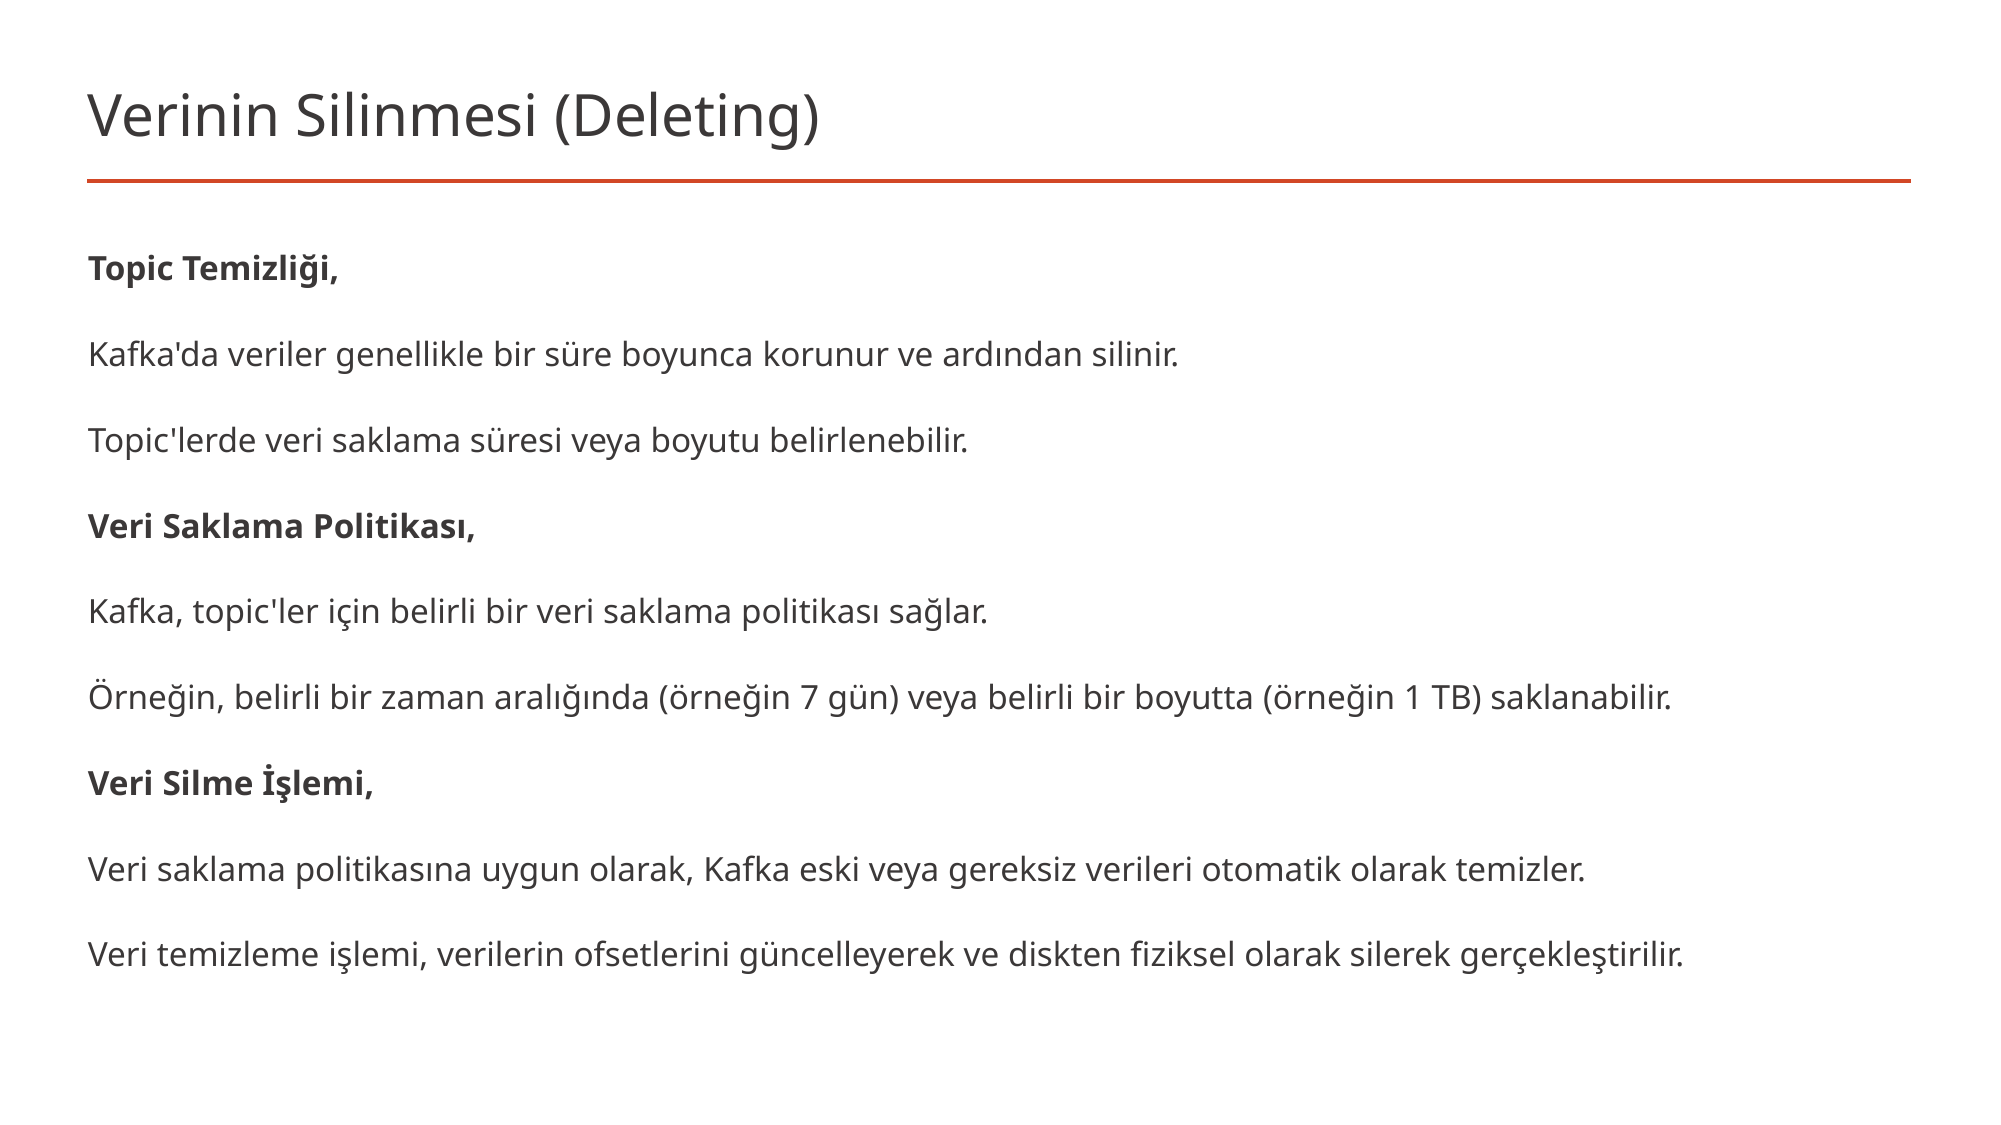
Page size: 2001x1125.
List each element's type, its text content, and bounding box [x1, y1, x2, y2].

title Verinin Silinmesi (Deleting) [72, 70, 1912, 163]
list Topic Temizliği, Kafka'da veriler genellikle bir süre boyunca korunur ve ardından silinir. Topic'lerde veri saklama süresi veya boyutu belirlenebilir. Veri Saklama Politikası, Kafka, topic'ler için belirli bir veri saklama politikası sağlar. Örneğin, belirli bir zaman aralığında (örneğin 7 gün) veya belirli bir boyutta (örneğin 1 TB) saklanabilir. Veri Silme İşlemi, Veri saklama politikasına uygun olarak, Kafka eski veya gereksiz verileri otomatik olarak temizler. Veri temizleme işlemi, verilerin ofsetlerini güncelleyerek ve diskten fiziksel olarak silerek gerçekleştirilir. [72, 239, 1912, 995]
